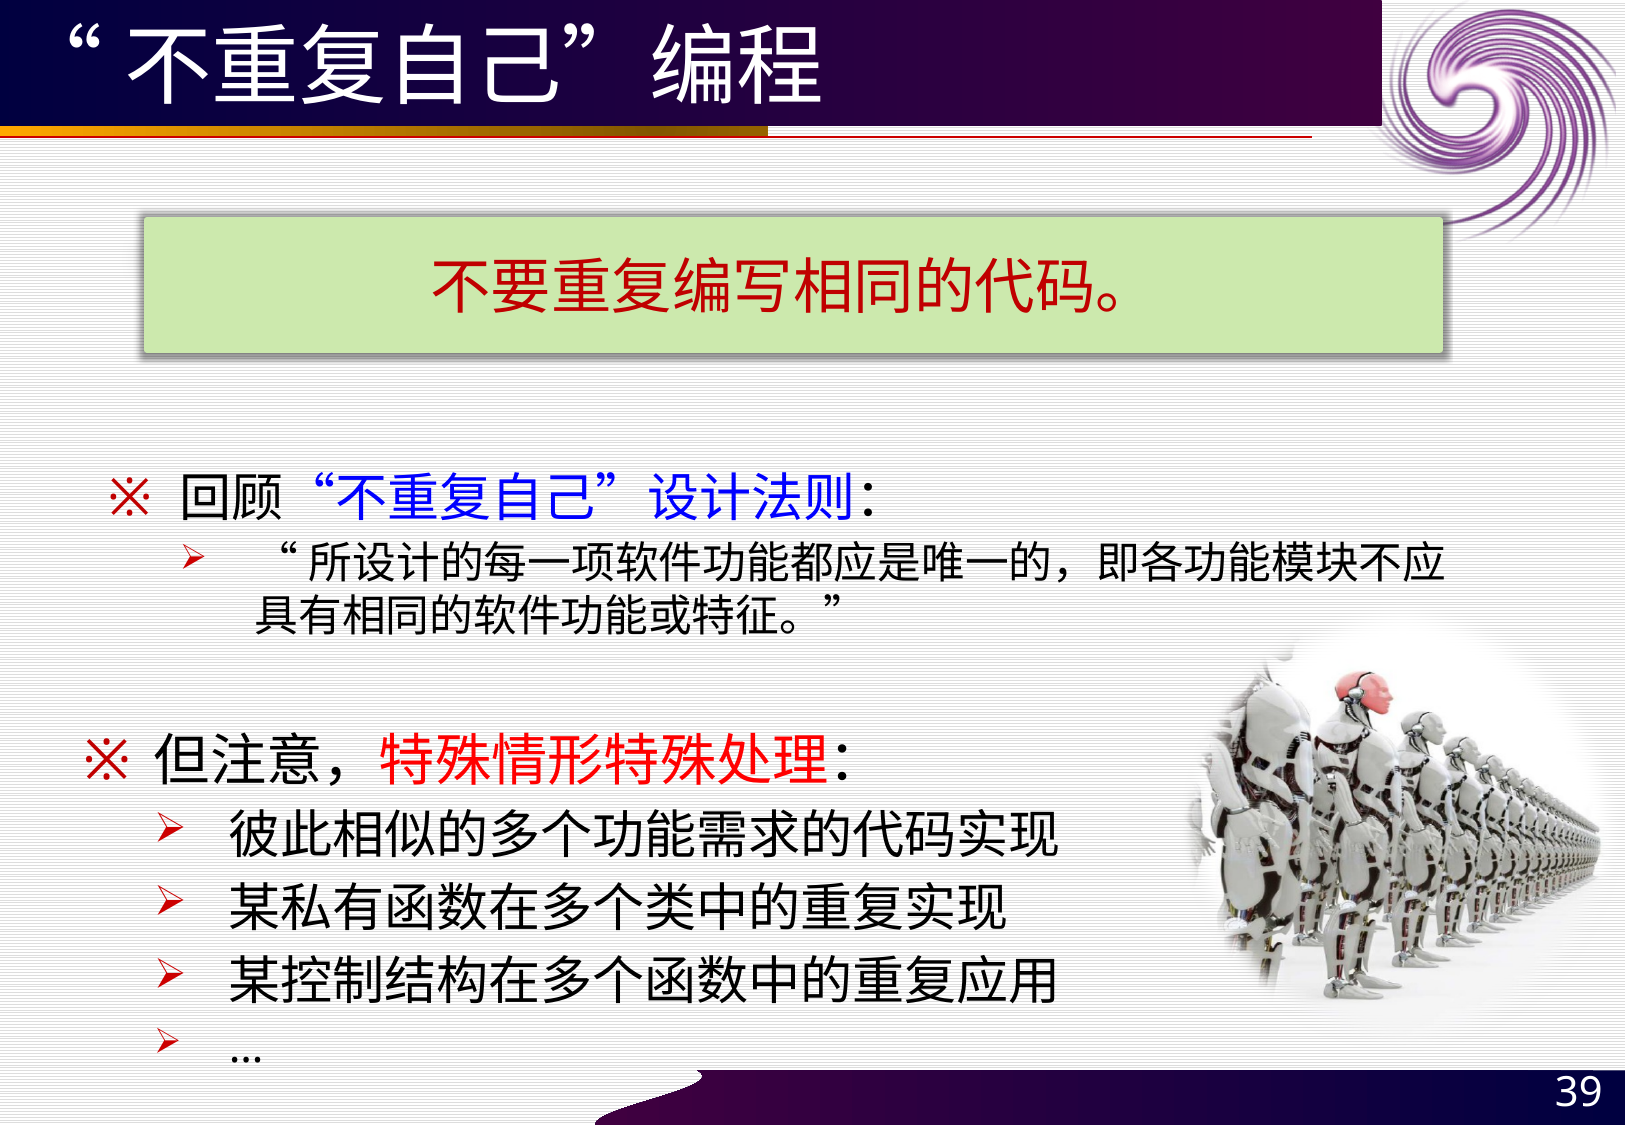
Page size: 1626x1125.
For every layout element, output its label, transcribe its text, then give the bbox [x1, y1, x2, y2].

title “不重复自己”编程 [0, 0, 1382, 126]
picture [1178, 597, 1625, 1054]
slide_number 39 [1474, 1069, 1619, 1125]
picture [1362, 0, 1616, 244]
text_box 但注意，特殊情形特殊处理： 彼此相似的多个功能需求的代码实现 某私有函数在多个类中的重复实现 某控制结构在多个函数中的重复应用 … [57, 716, 1133, 1059]
text_box 不要重复编写相同的代码。 [146, 219, 1440, 350]
list 回顾“不重复自己”设计法则： “所设计的每一项软件功能都应是唯一的，即各功能模块不应具有相同的软件功能或特征。” [82, 455, 1504, 681]
